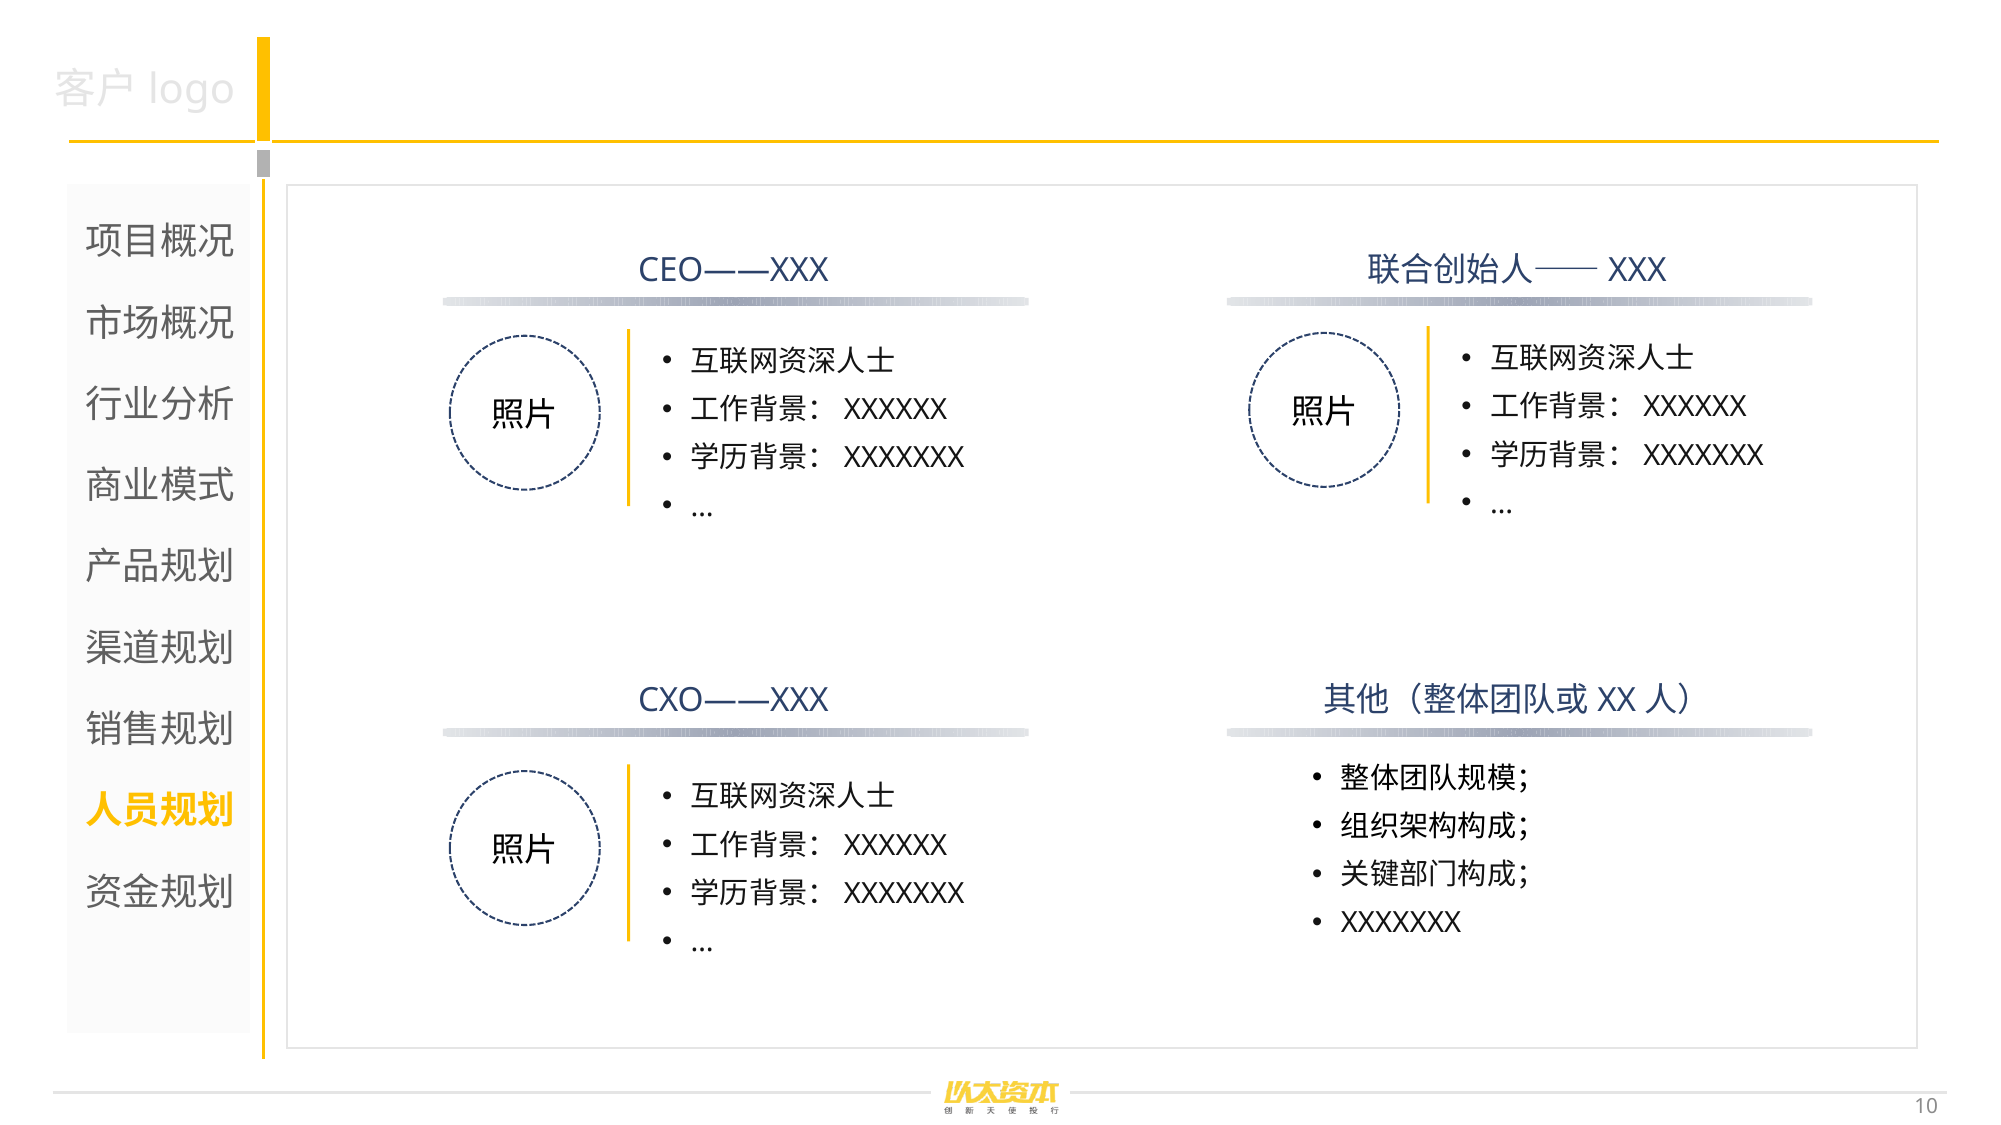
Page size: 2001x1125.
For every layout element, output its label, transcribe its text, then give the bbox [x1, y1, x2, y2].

text_box [442, 297, 1030, 306]
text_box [1249, 325, 1953, 578]
slide_number 10 [1577, 1091, 1953, 1123]
text_box [1226, 728, 1813, 737]
text_box 项目概况 市场概况 行业分析 商业模式 产品规划 渠道规划 销售规划 人员规划 资金规划 [70, 198, 278, 1016]
picture [944, 1081, 1059, 1114]
text_box CEO——XXX [440, 239, 1027, 296]
text_box [1226, 297, 1813, 306]
text_box 其他（整体团队或XX人） [1223, 670, 1811, 726]
text_box [442, 728, 1030, 737]
text_box CXO——XXX [440, 670, 1027, 726]
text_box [449, 328, 1154, 581]
text_box 整体团队规模； 组织架构构成； 关键部门构成； XXXXXXX [1297, 744, 2000, 995]
text_box 联合创始人——XXX [1223, 239, 1811, 296]
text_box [449, 763, 1154, 1016]
